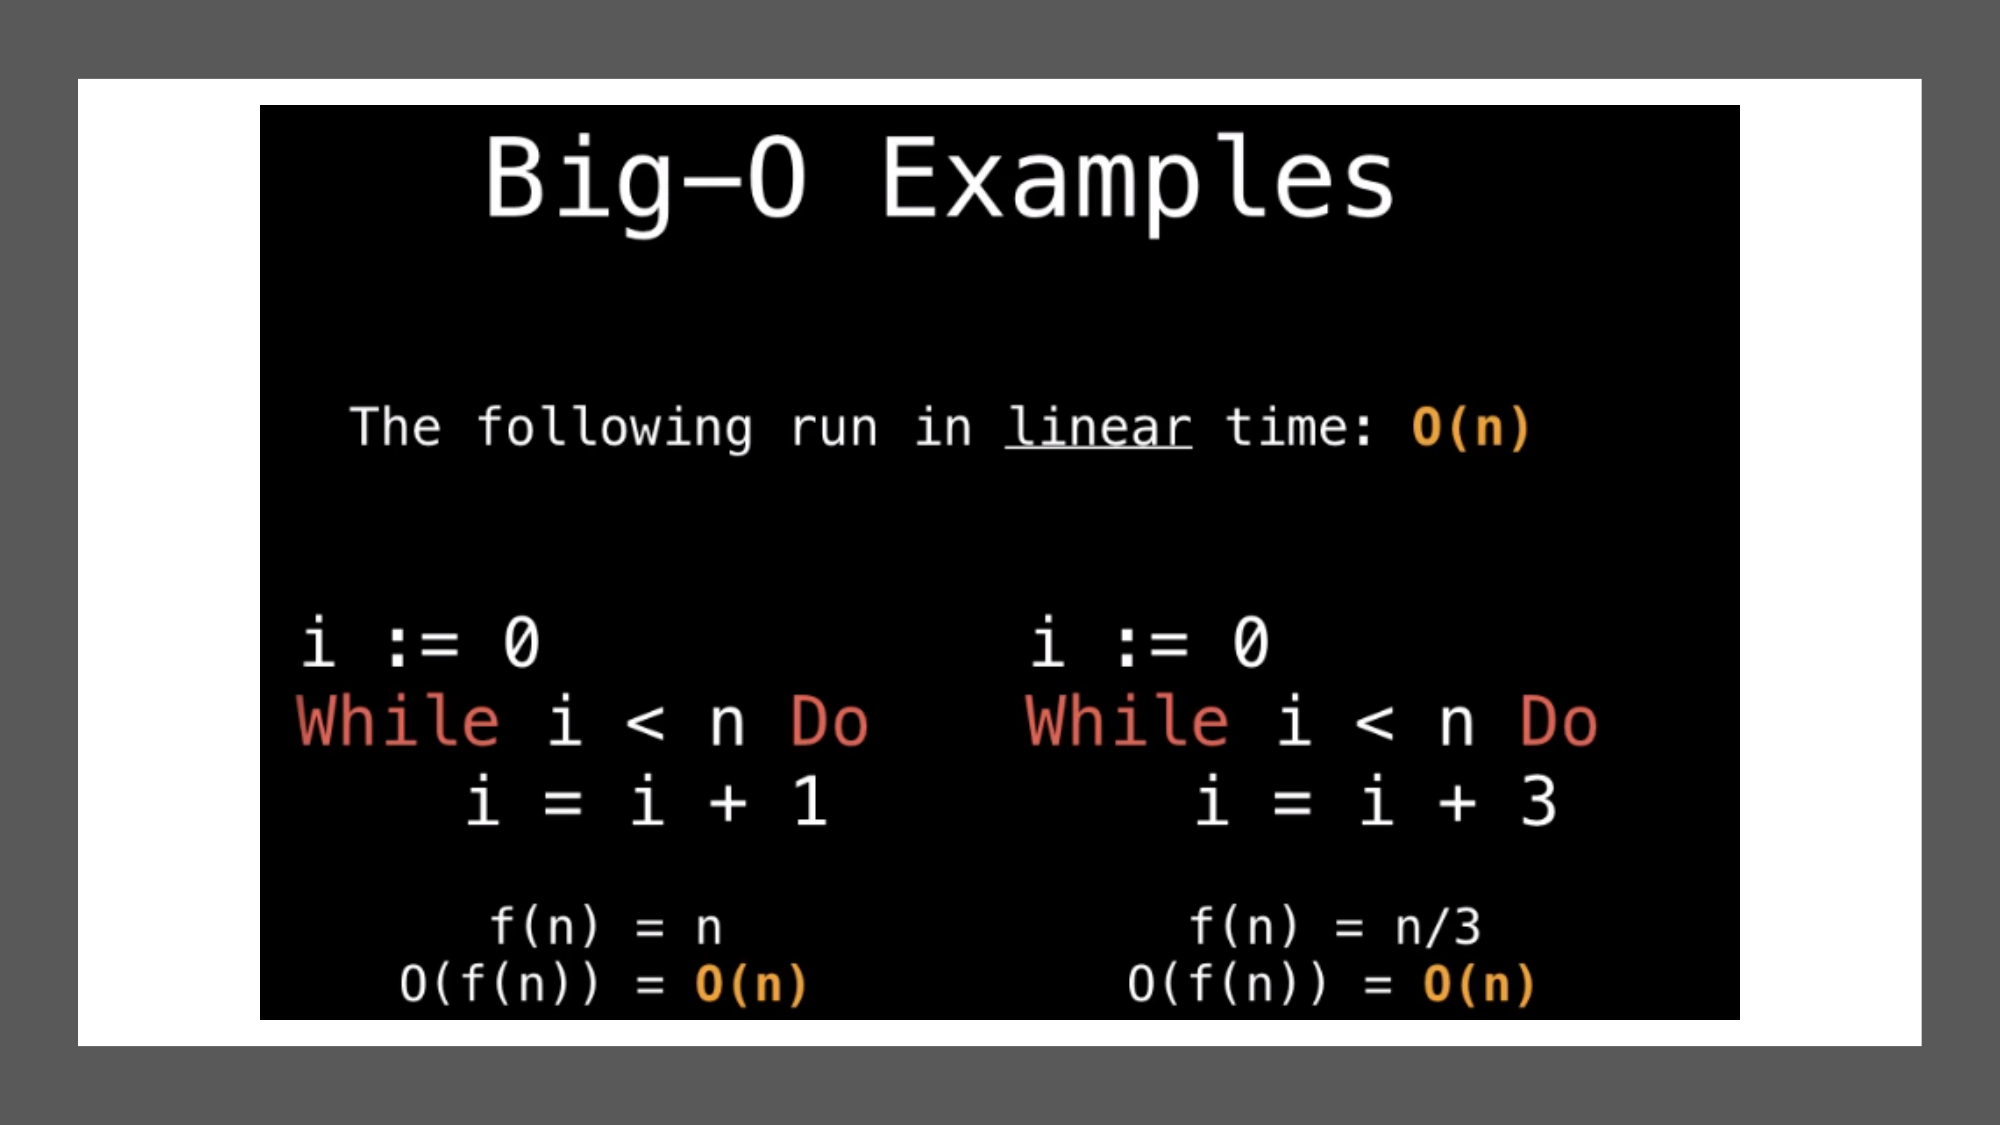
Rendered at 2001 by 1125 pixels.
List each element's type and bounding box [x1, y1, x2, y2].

text_box [77, 78, 1923, 1047]
text_box [0, 0, 2000, 1125]
list [259, 105, 1740, 1020]
